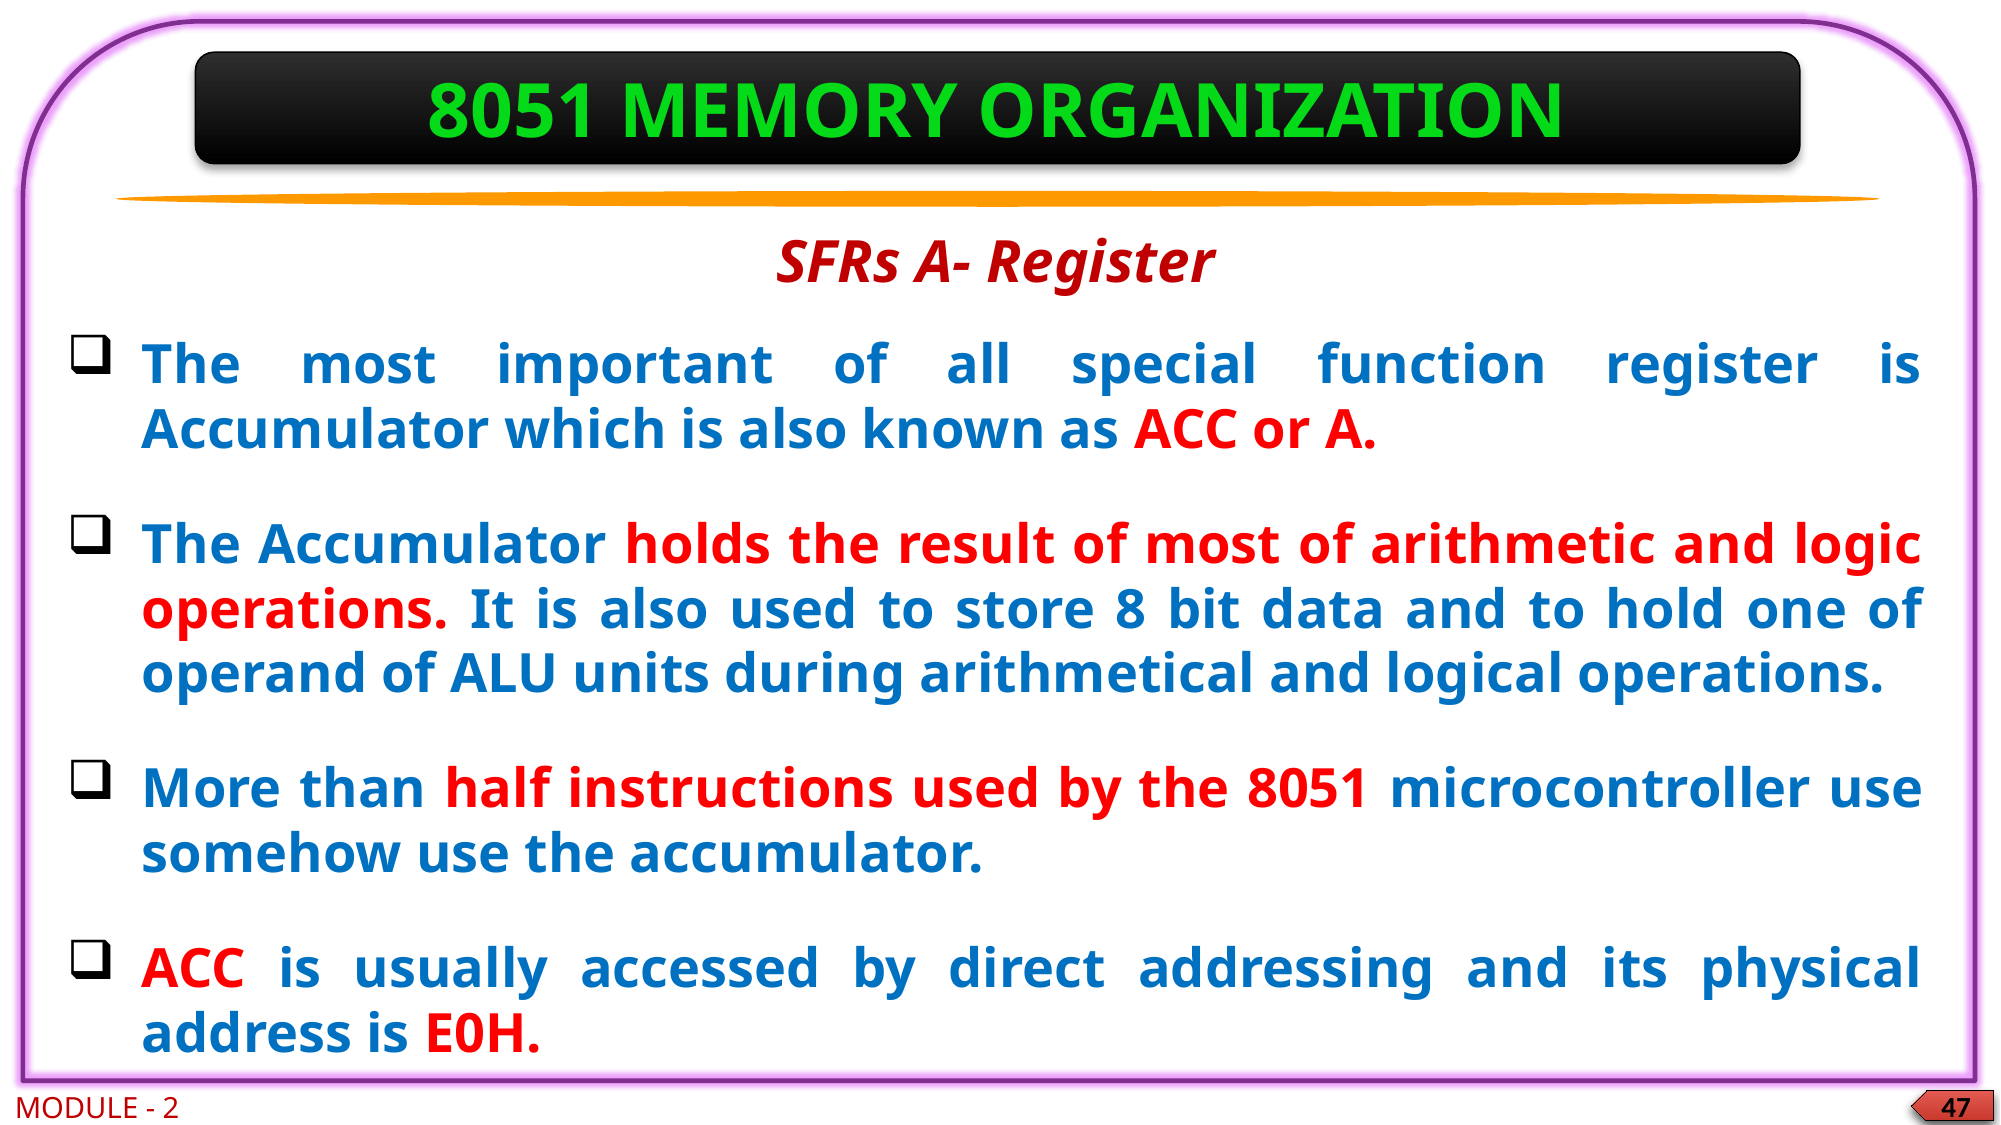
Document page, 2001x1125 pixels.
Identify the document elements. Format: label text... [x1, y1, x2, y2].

text_box MODULE - 2 [0, 1081, 337, 1125]
text_box SFRs A- Register The most important of all special function register is Accumulator which is also known as ACC or A. The Accumulator holds the result of most of arithmetic and logic operations. It is also used to store 8 bit data and to hold one of operand of ALU units during arithmetical and logical operations. More than half instructions used by the 8051 microcontroller use somehow use the accumulator. ACC is usually accessed by direct addressing and its physical address is E0H. [52, 216, 1939, 1072]
text_box [21, 19, 1977, 1083]
text_box 47 [1911, 1090, 1994, 1121]
picture [0, 0, 2000, 1125]
